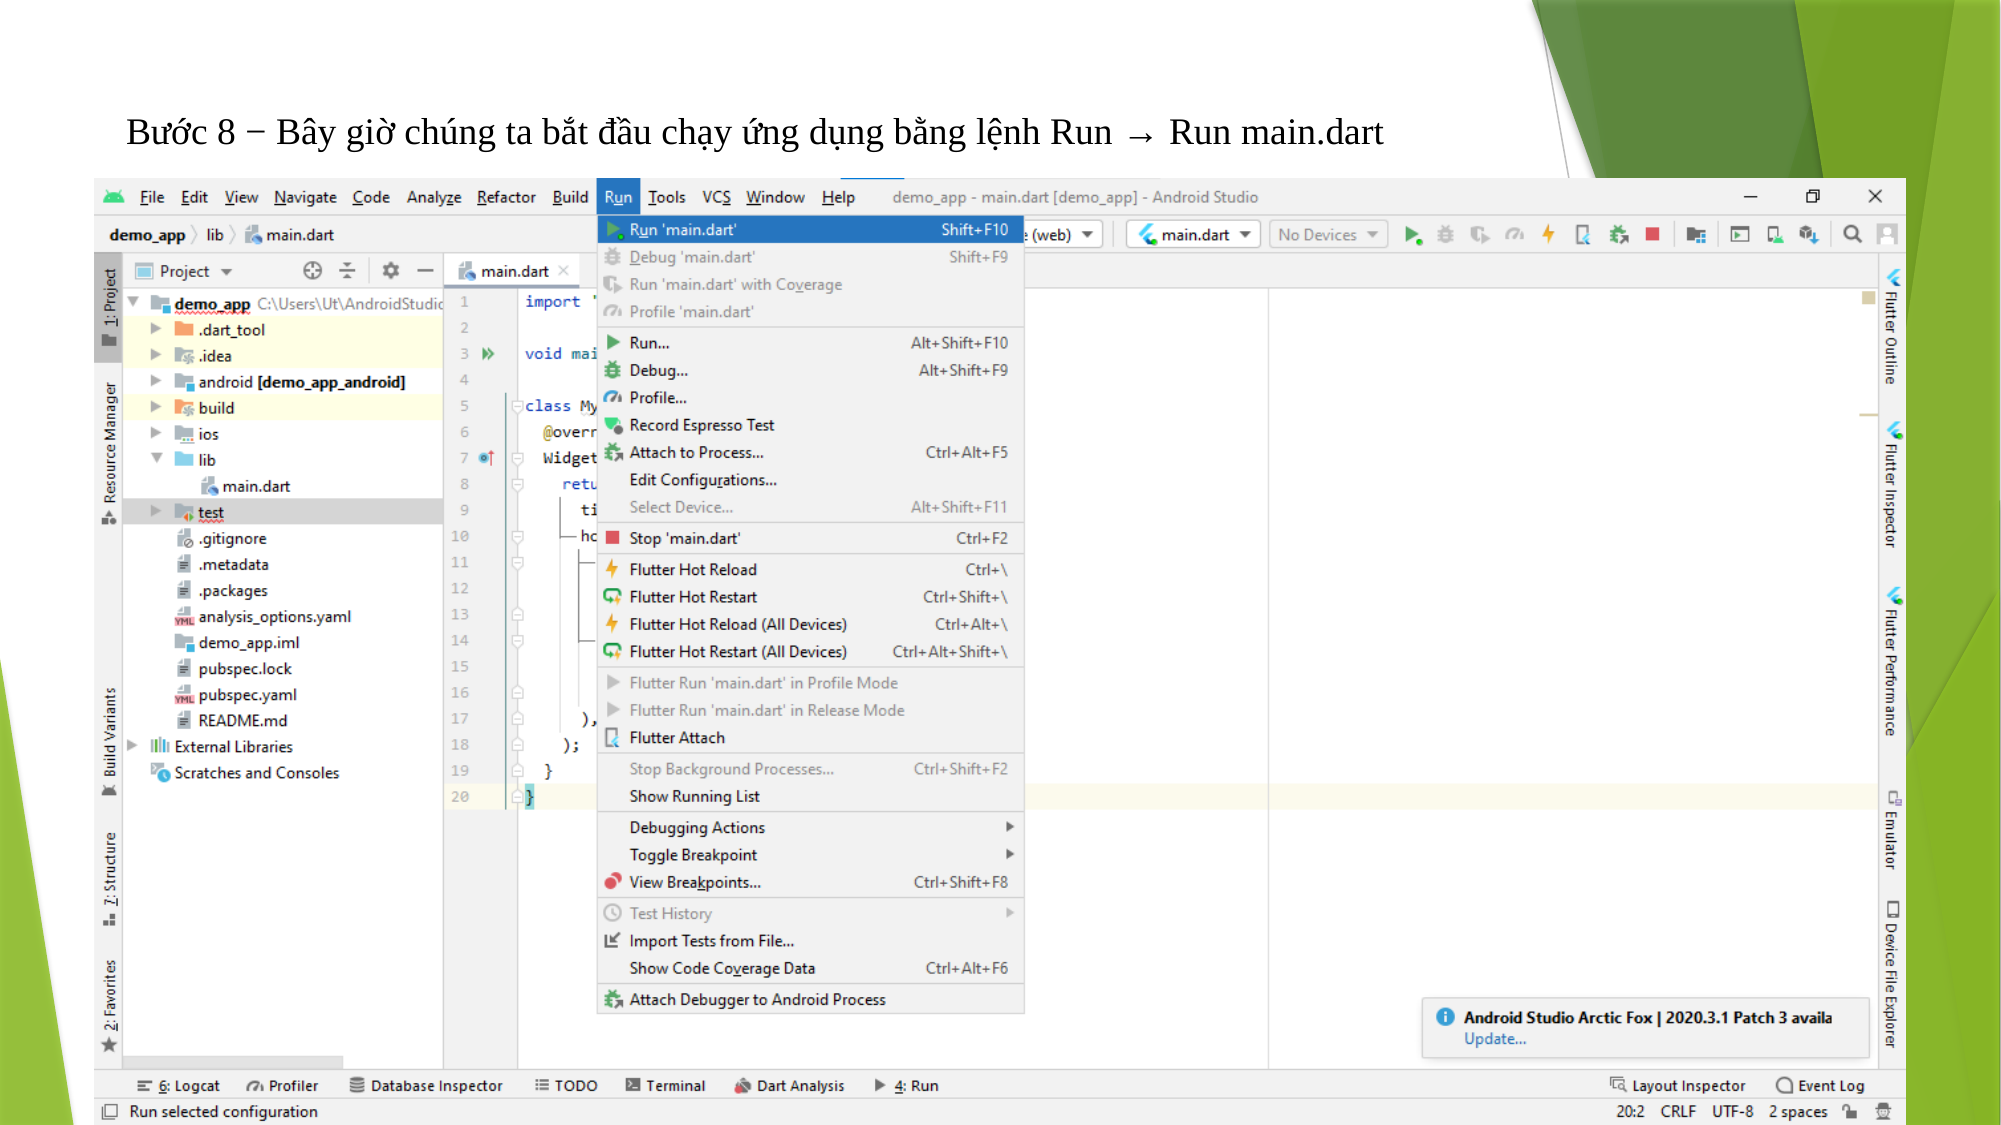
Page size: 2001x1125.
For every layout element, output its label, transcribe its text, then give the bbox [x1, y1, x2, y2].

picture [93, 177, 1907, 1125]
title Bước 8 − Bây giờ chúng ta bắt đầu chạy ứng dụng bằng lệnh Run → Run main.dart [111, 99, 1522, 177]
